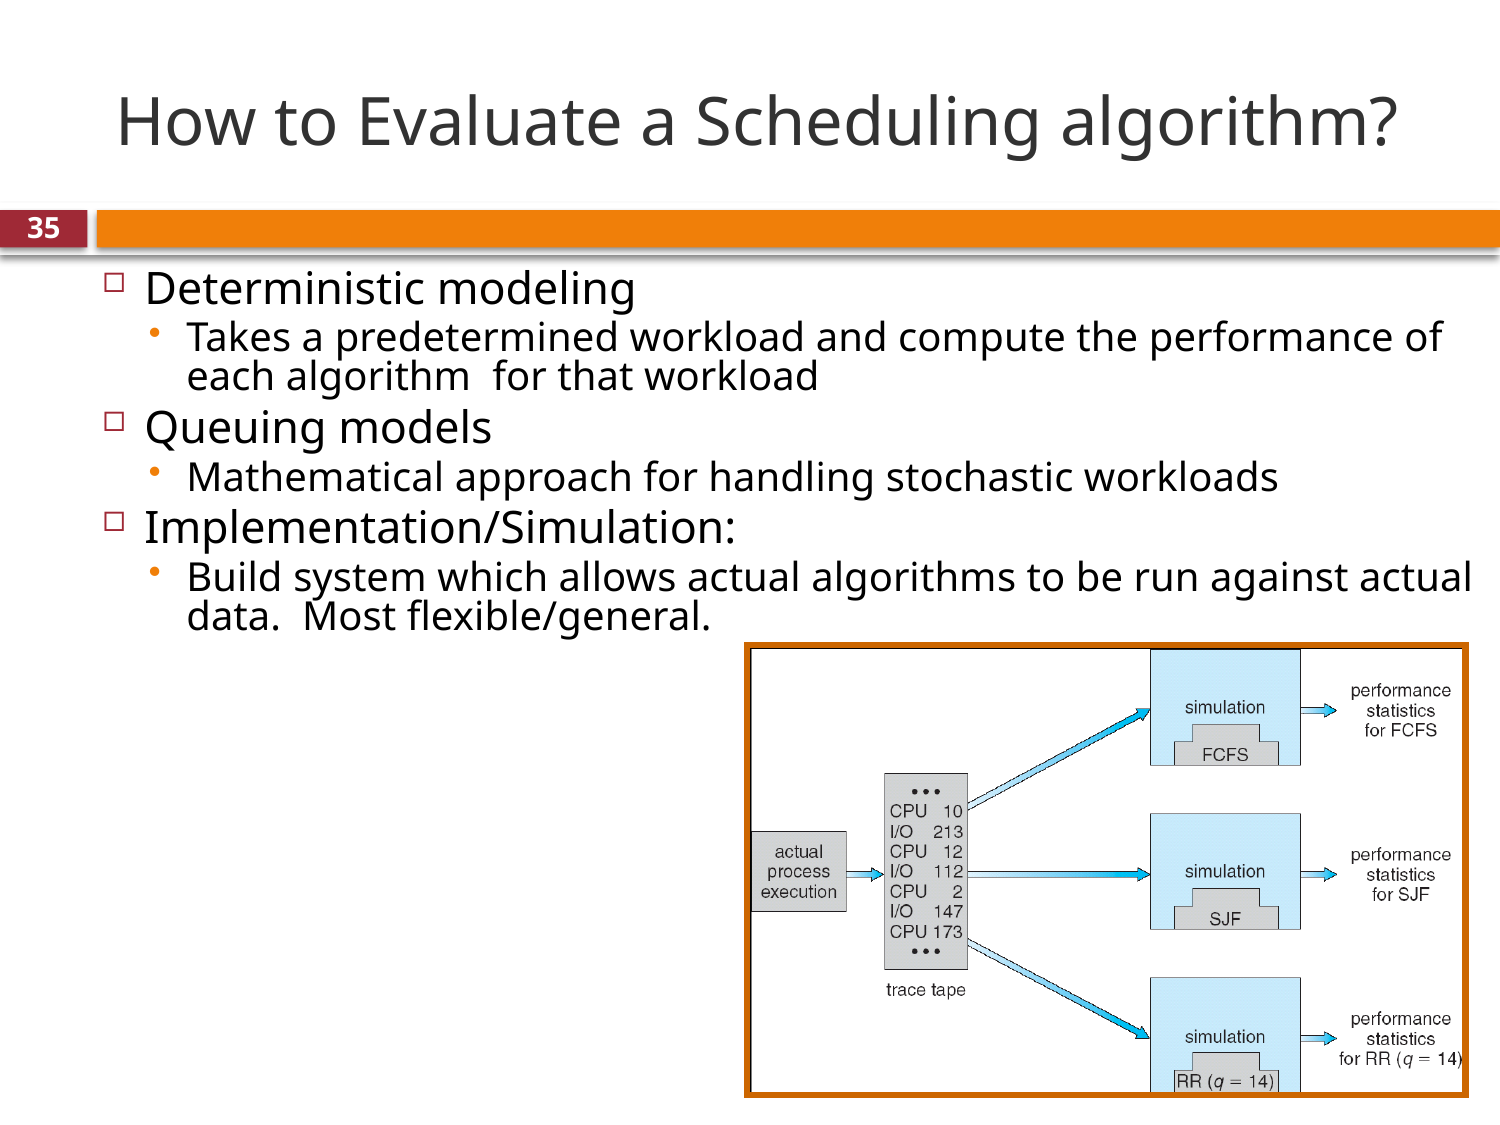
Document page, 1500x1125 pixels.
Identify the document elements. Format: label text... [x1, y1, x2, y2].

picture [749, 647, 1463, 1093]
title How to Evaluate a Scheduling algorithm? [100, 37, 1488, 200]
slide_number 35 [0, 208, 88, 249]
list Deterministic modeling Takes a predetermined workload and compute the performance of each algorithm for that workload Queuing models Mathematical approach for handling stochastic workloads Implementation/Simulation: Build system which allows actual algorithms to be run against actual data. Most flexible/general. [87, 262, 1500, 650]
